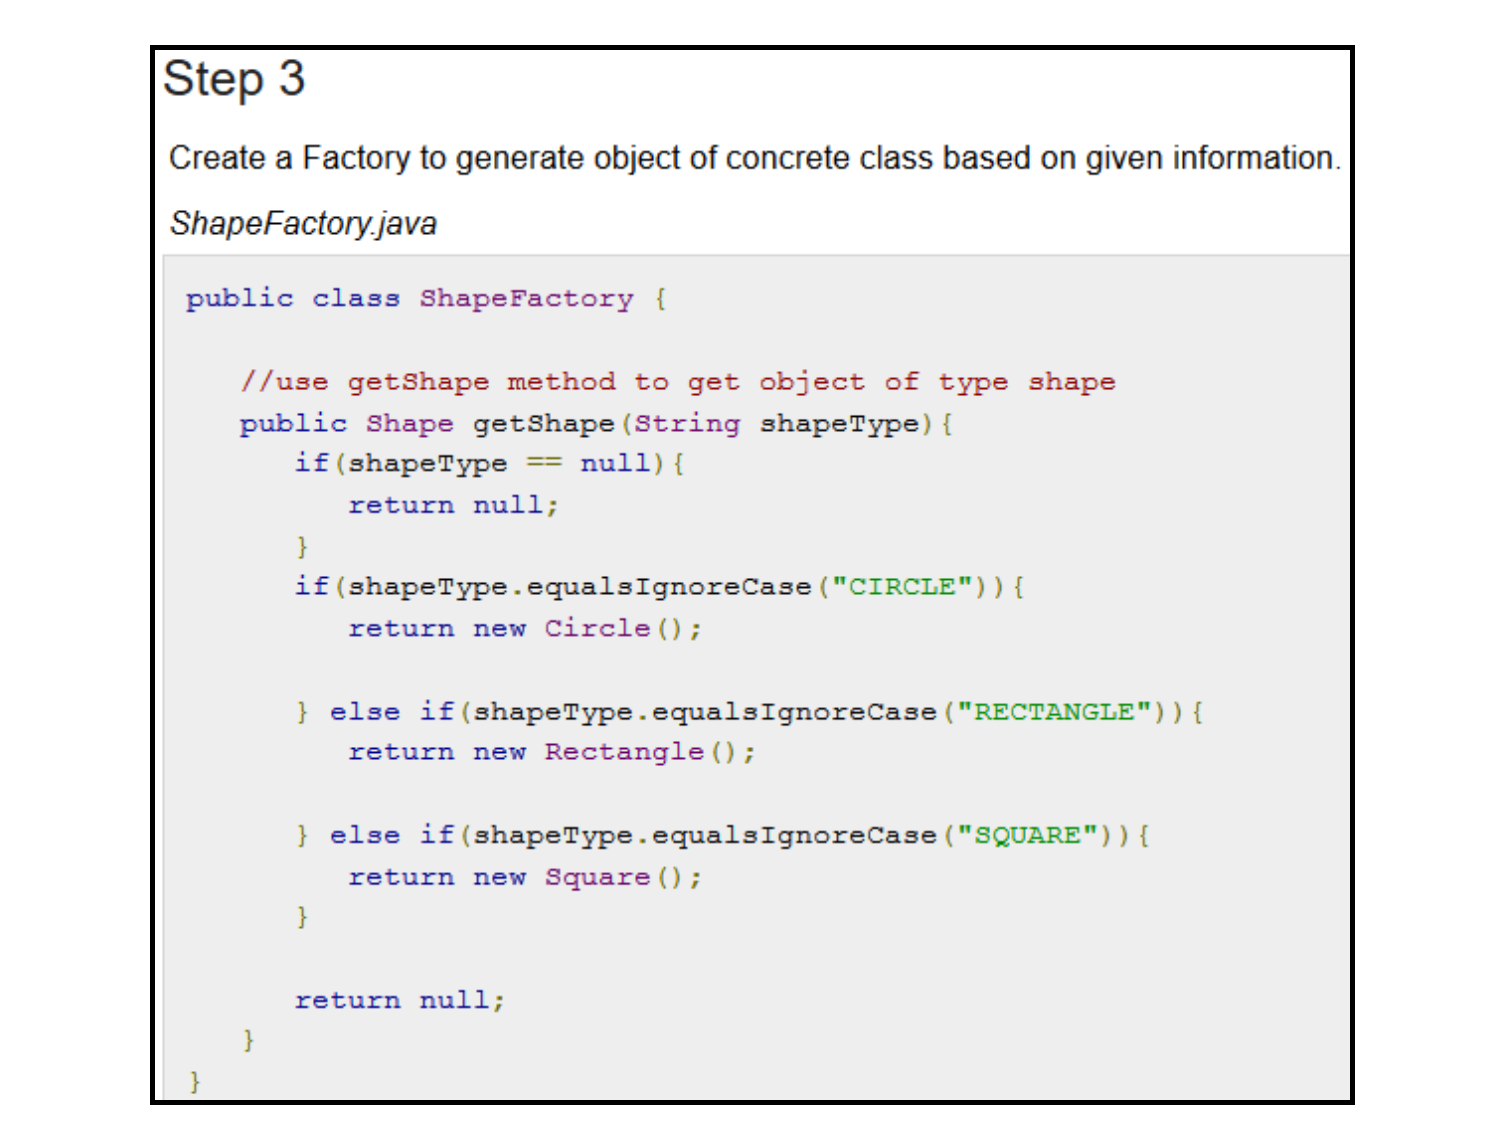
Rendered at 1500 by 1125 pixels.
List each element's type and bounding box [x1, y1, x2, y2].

picture [155, 50, 1351, 1101]
